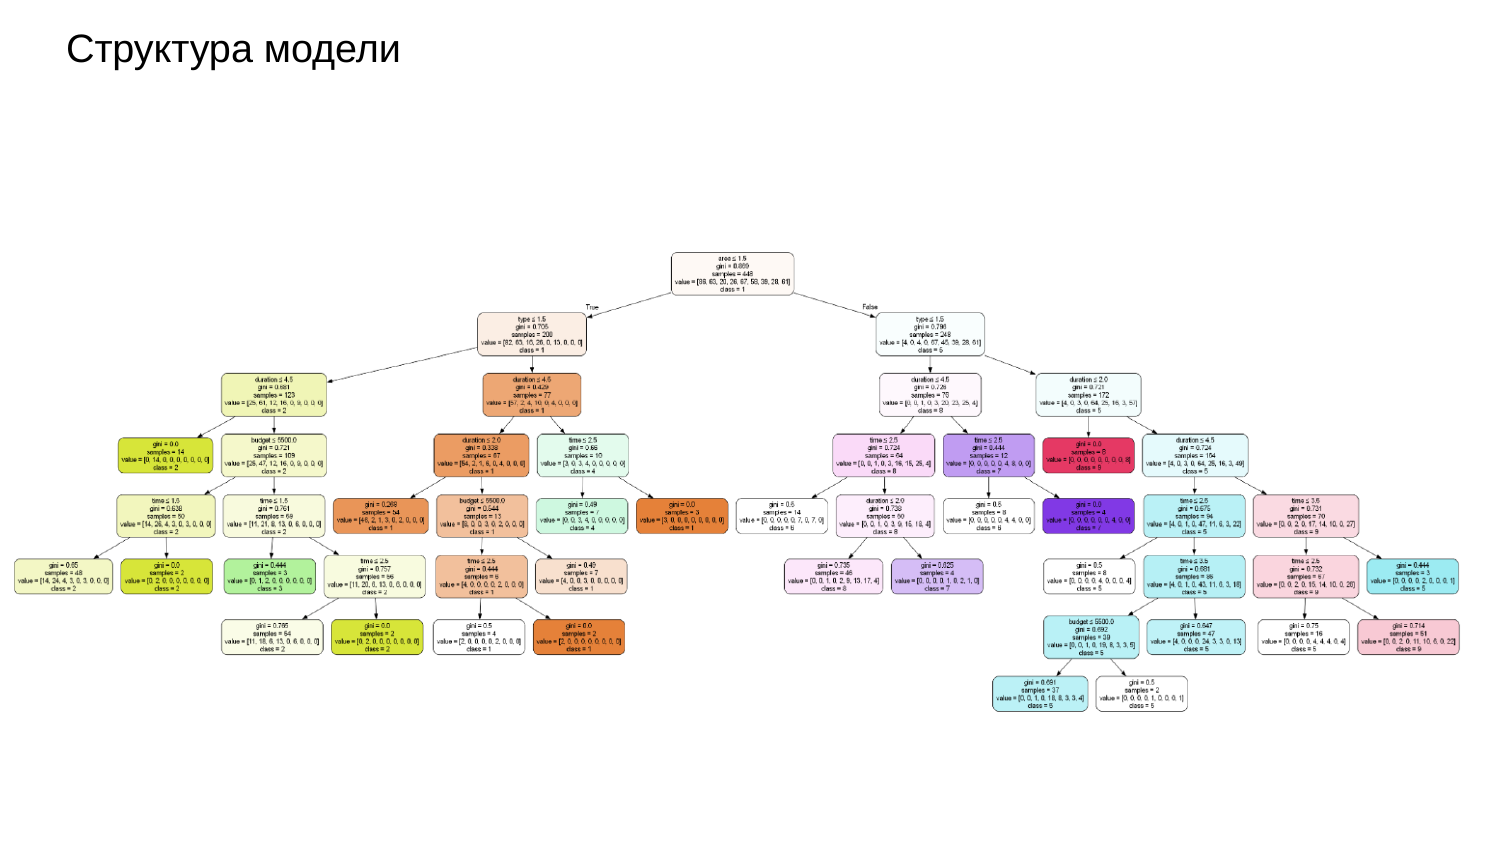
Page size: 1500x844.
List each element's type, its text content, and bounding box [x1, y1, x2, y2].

title Структура модели [51, 12, 1449, 87]
picture [12, 249, 1461, 714]
